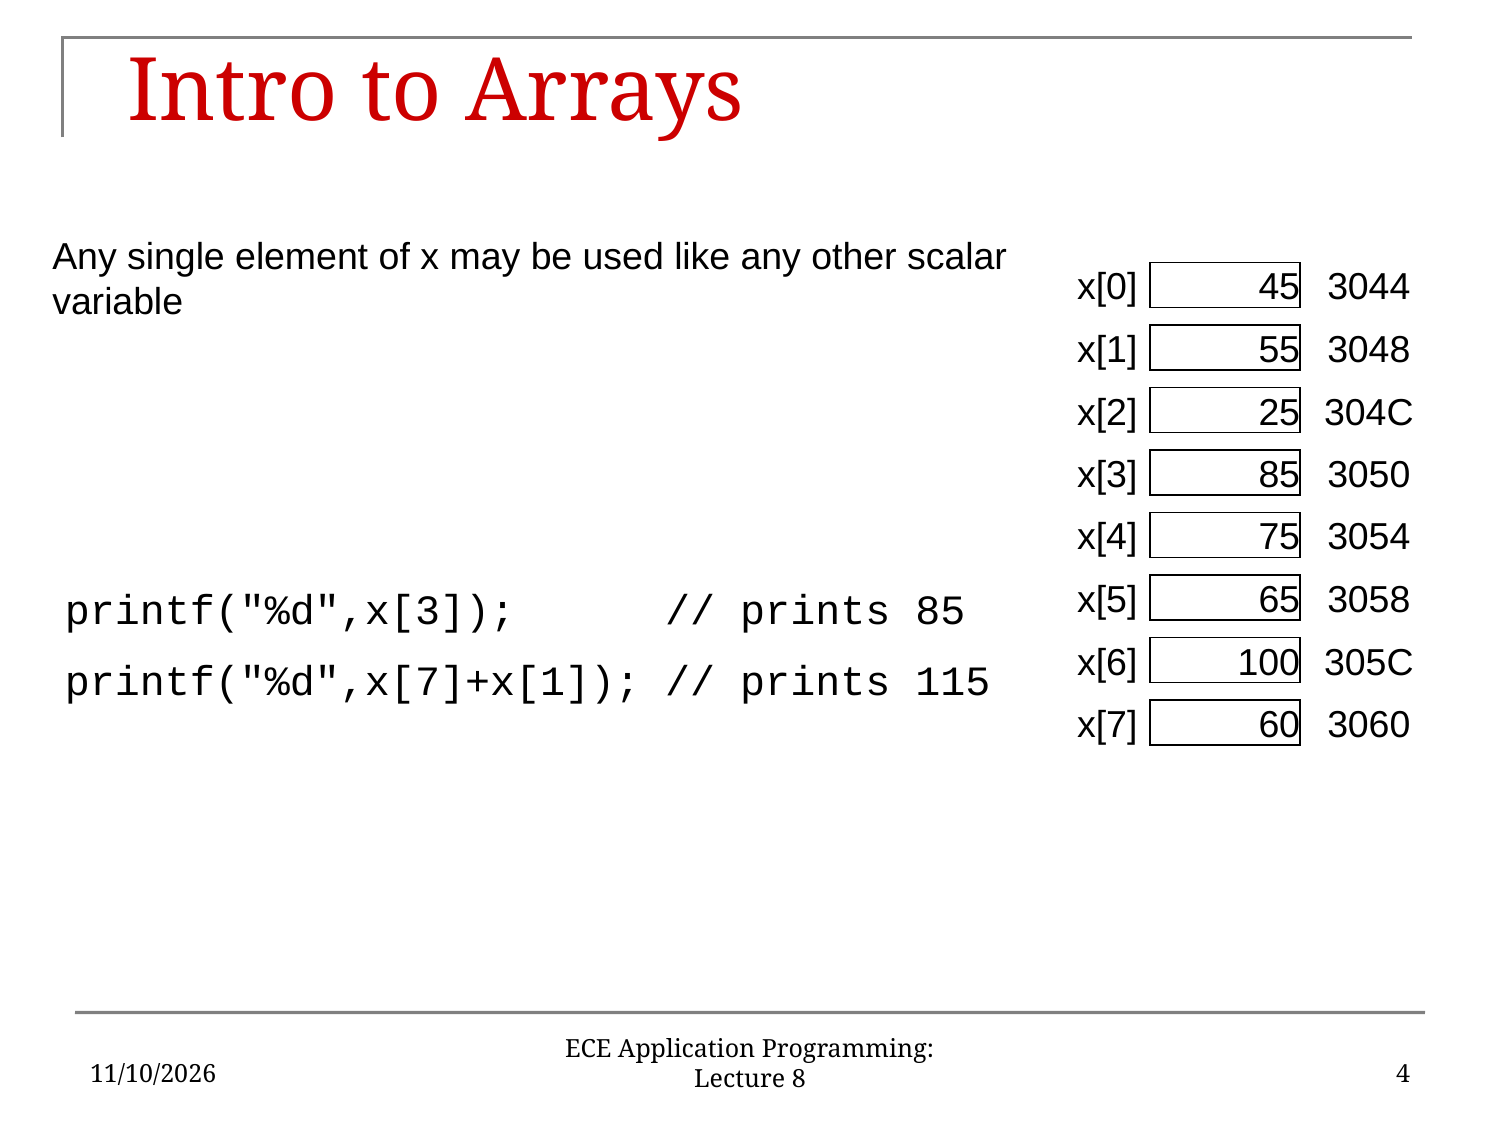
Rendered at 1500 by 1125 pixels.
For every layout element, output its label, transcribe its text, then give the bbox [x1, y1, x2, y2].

text_box x[1] [999, 324, 1138, 370]
text_box 65 [1149, 574, 1299, 621]
text_box printf("%d",x[3]); // prints 85 printf("%d",x[7]+x[1]); // prints 115 [49, 575, 1025, 782]
text_box 3060 [1299, 699, 1438, 745]
title Intro to Arrays [112, 24, 1388, 113]
text_box 3050 [1299, 449, 1438, 496]
text_box 305C [1299, 637, 1438, 683]
text_box 25 [1149, 387, 1299, 433]
text_box x[5] [999, 574, 1138, 621]
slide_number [74, 1023, 426, 1100]
text_box 75 [1149, 512, 1299, 558]
text_box 60 [1149, 699, 1299, 745]
text_box 100 [1149, 637, 1299, 683]
text_box 304C [1299, 387, 1438, 433]
text_box x[4] [999, 512, 1138, 558]
text_box 55 [1149, 324, 1299, 370]
text_box x[2] [999, 387, 1138, 433]
text_box x[0] [1025, 262, 1138, 308]
text_box x[3] [999, 449, 1138, 496]
text_box 3054 [1299, 512, 1438, 558]
slide_number 4 [1074, 1023, 1426, 1100]
text_box 3044 [1299, 262, 1438, 308]
text_box x[6] [1025, 637, 1138, 683]
text_box 3048 [1299, 324, 1438, 370]
text_box 3058 [1299, 574, 1438, 621]
text_box Any single element of x may be used like any other scalar variable [37, 224, 1025, 330]
footer ECE Application Programming: Lecture 8 [512, 1024, 988, 1101]
text_box 85 [1149, 449, 1299, 496]
text_box 45 [1149, 262, 1299, 308]
text_box x[7] [1025, 699, 1138, 745]
